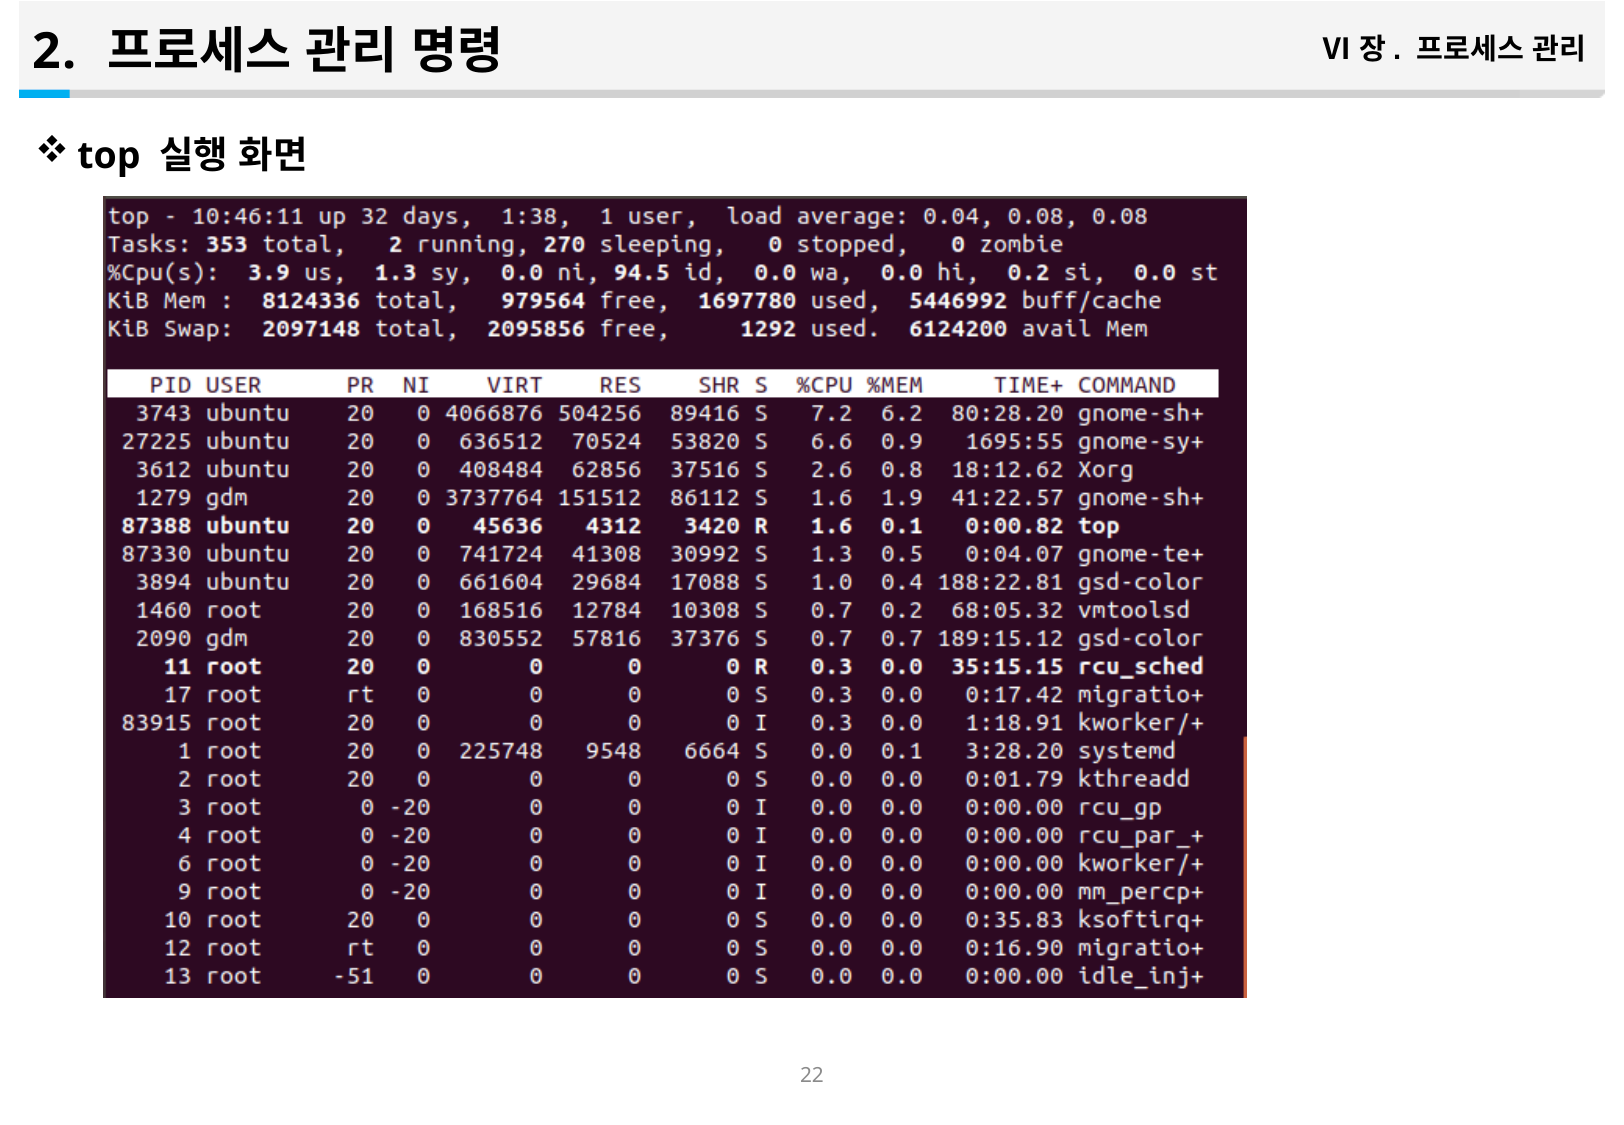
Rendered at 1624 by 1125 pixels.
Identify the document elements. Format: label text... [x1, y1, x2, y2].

picture [102, 196, 1248, 999]
text_box Ⅵ장. 프로세스 관리 [1307, 22, 1602, 73]
slide_number 21 [622, 1045, 1002, 1106]
picture [19, 1, 1605, 98]
text_box top 실행 화면 [20, 123, 1602, 184]
list 프로세스 관리 명령 [17, 11, 1167, 85]
